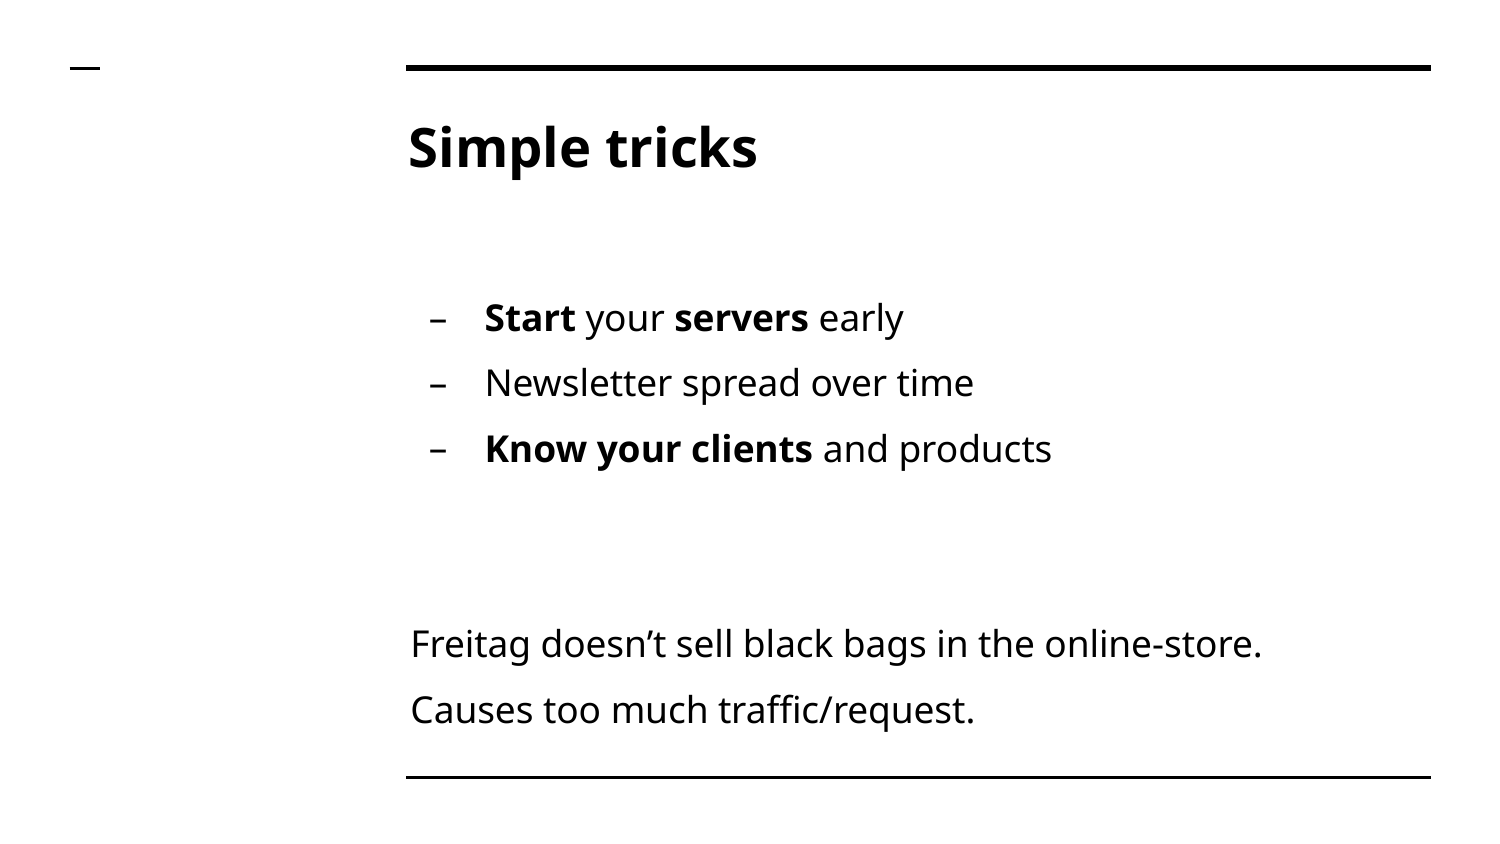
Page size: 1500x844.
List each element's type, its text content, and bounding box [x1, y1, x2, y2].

list Start your servers early Newsletter spread over time Know your clients and products Freitag doesn’t sell black bags in the online-store. Causes too much traffic/request. [395, 261, 1433, 755]
title Simple tricks [393, 94, 1431, 199]
